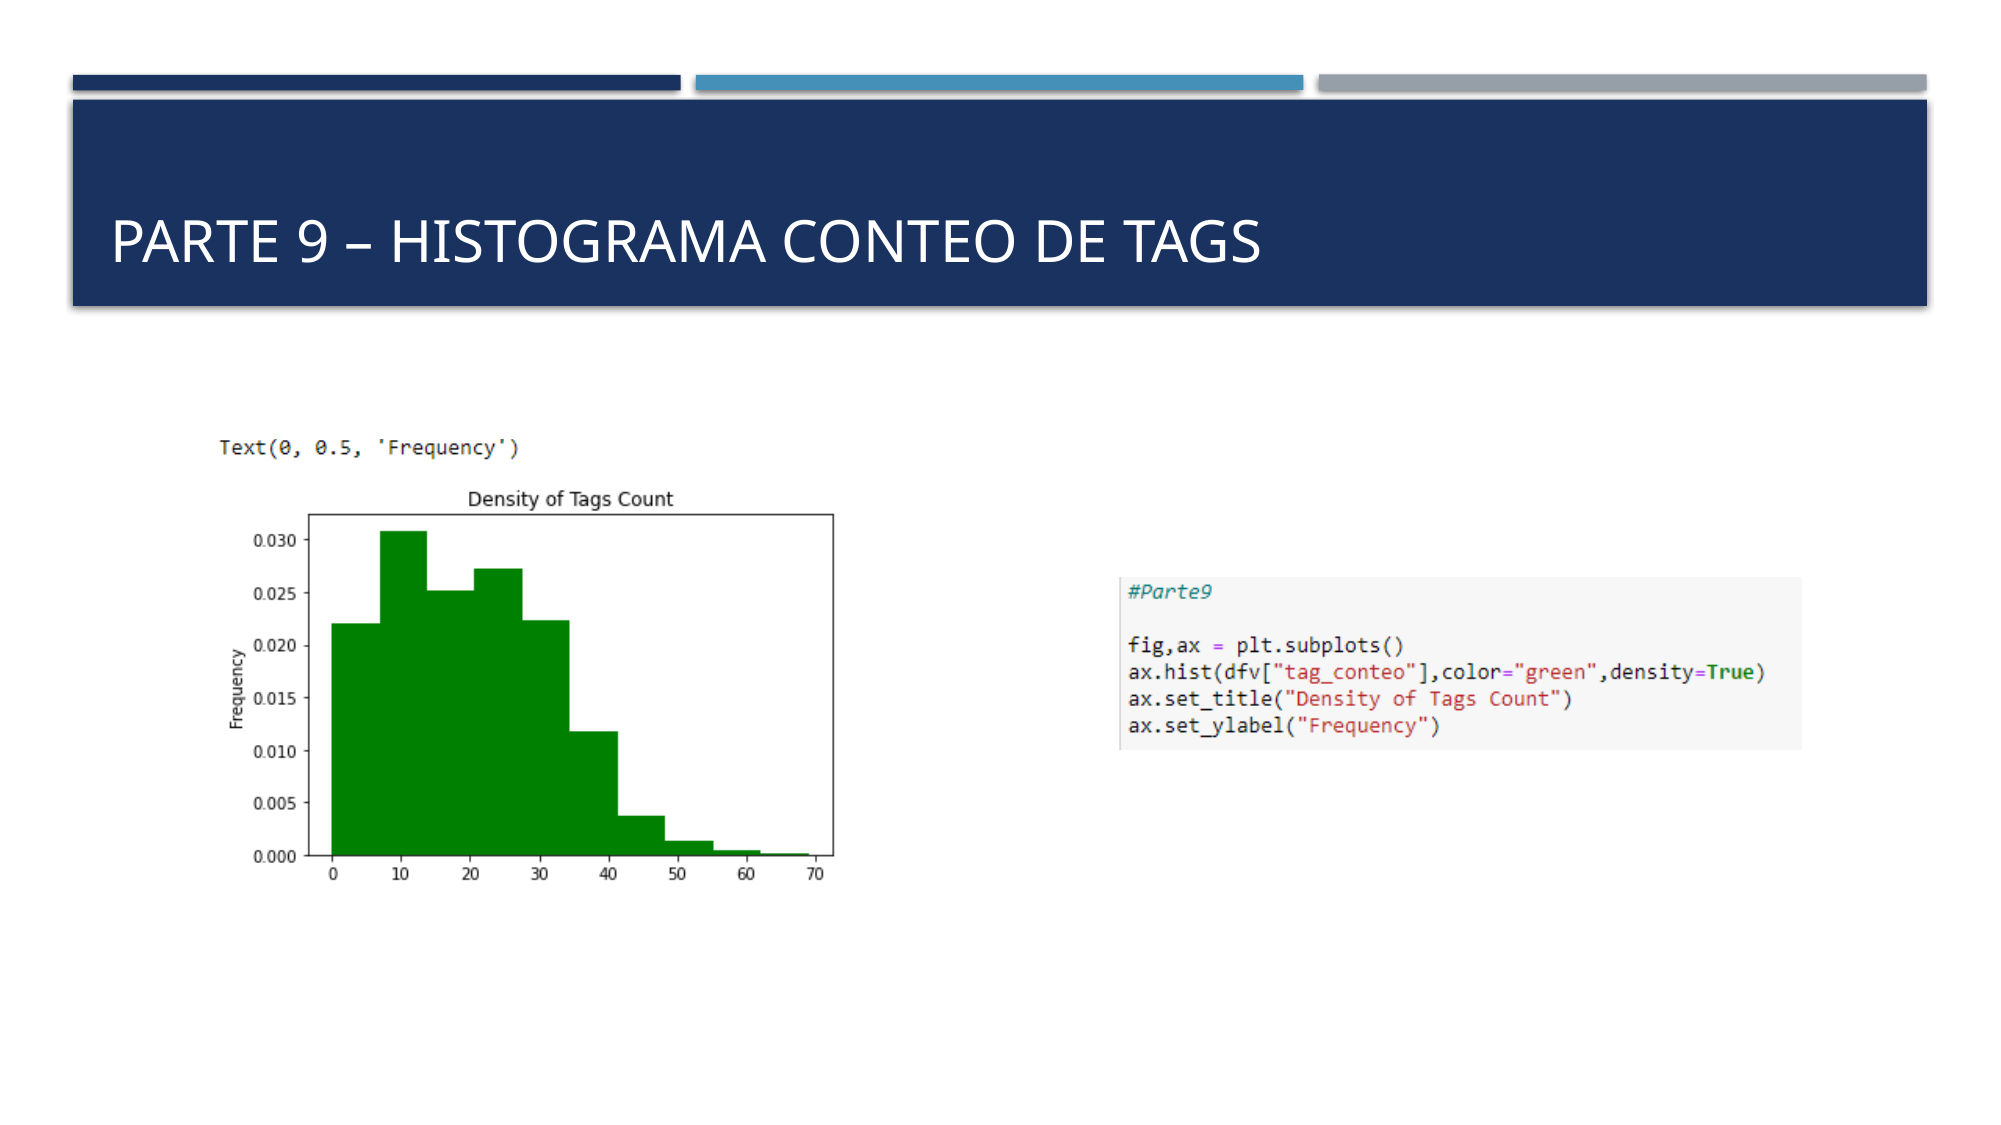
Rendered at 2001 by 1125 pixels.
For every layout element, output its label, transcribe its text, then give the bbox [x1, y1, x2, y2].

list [205, 438, 875, 889]
title Parte 9 – histograma conteo de tags [95, 119, 1905, 282]
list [1117, 576, 1802, 750]
